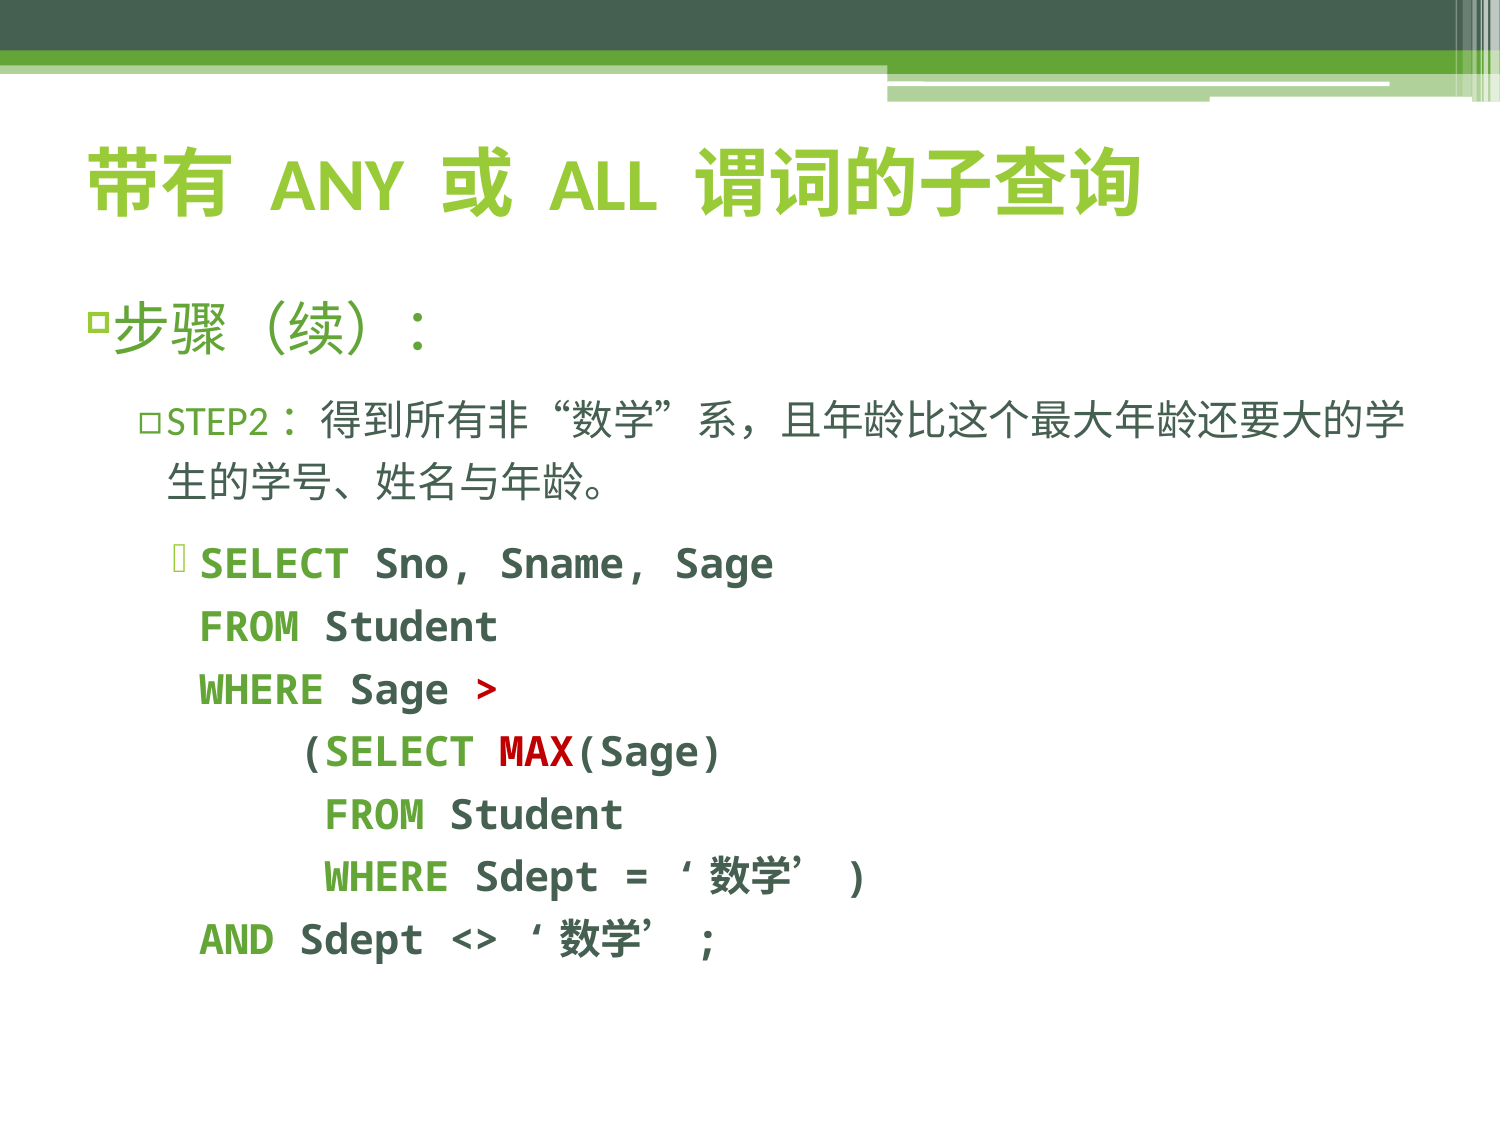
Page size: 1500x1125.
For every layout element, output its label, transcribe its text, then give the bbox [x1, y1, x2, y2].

title 带有 ANY 或 ALL 谓词的子查询 [70, 122, 1430, 238]
list 步骤（续）： STEP2：得到所有非“数学”系，且年龄比这个最大年龄还要大的学生的学号、姓名与年龄。 SELECT Sno, Sname, Sage FROM Student WHERE Sage > (SELECT MAX(Sage) FROM Student WHERE Sdept = ‘数学’) AND Sdept <> ‘数学’; [70, 267, 1430, 1094]
